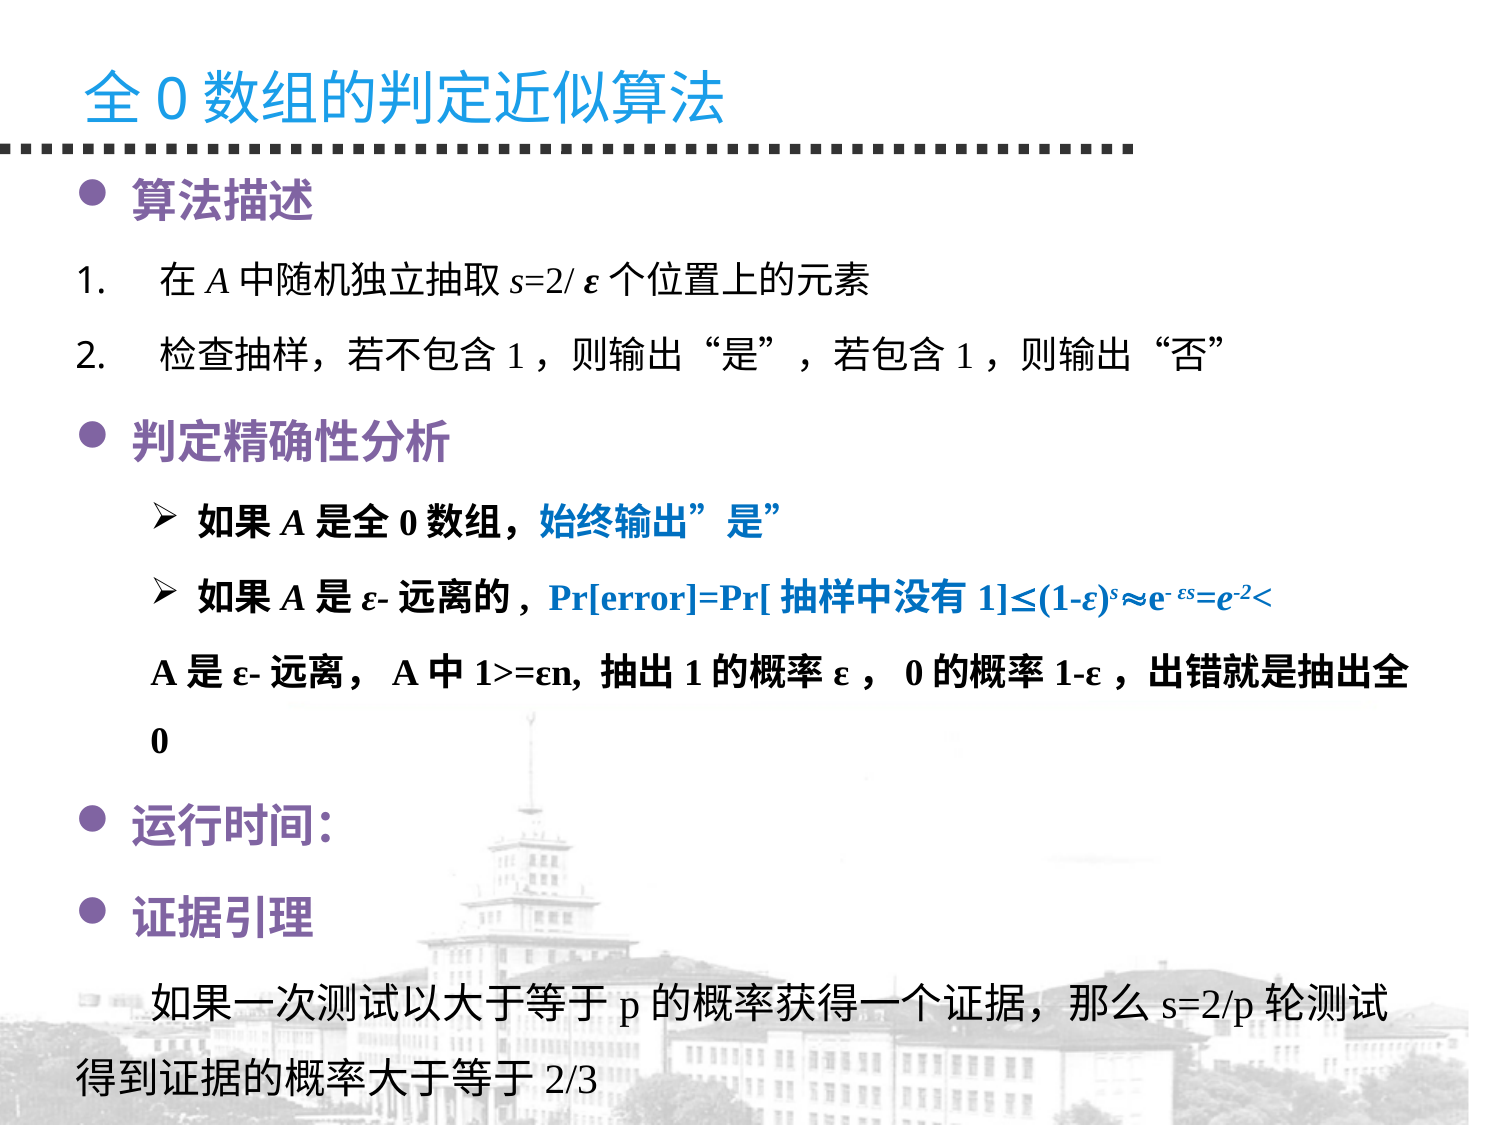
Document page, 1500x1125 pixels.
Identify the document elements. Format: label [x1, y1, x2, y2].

text_box [0, 0, 1500, 1125]
